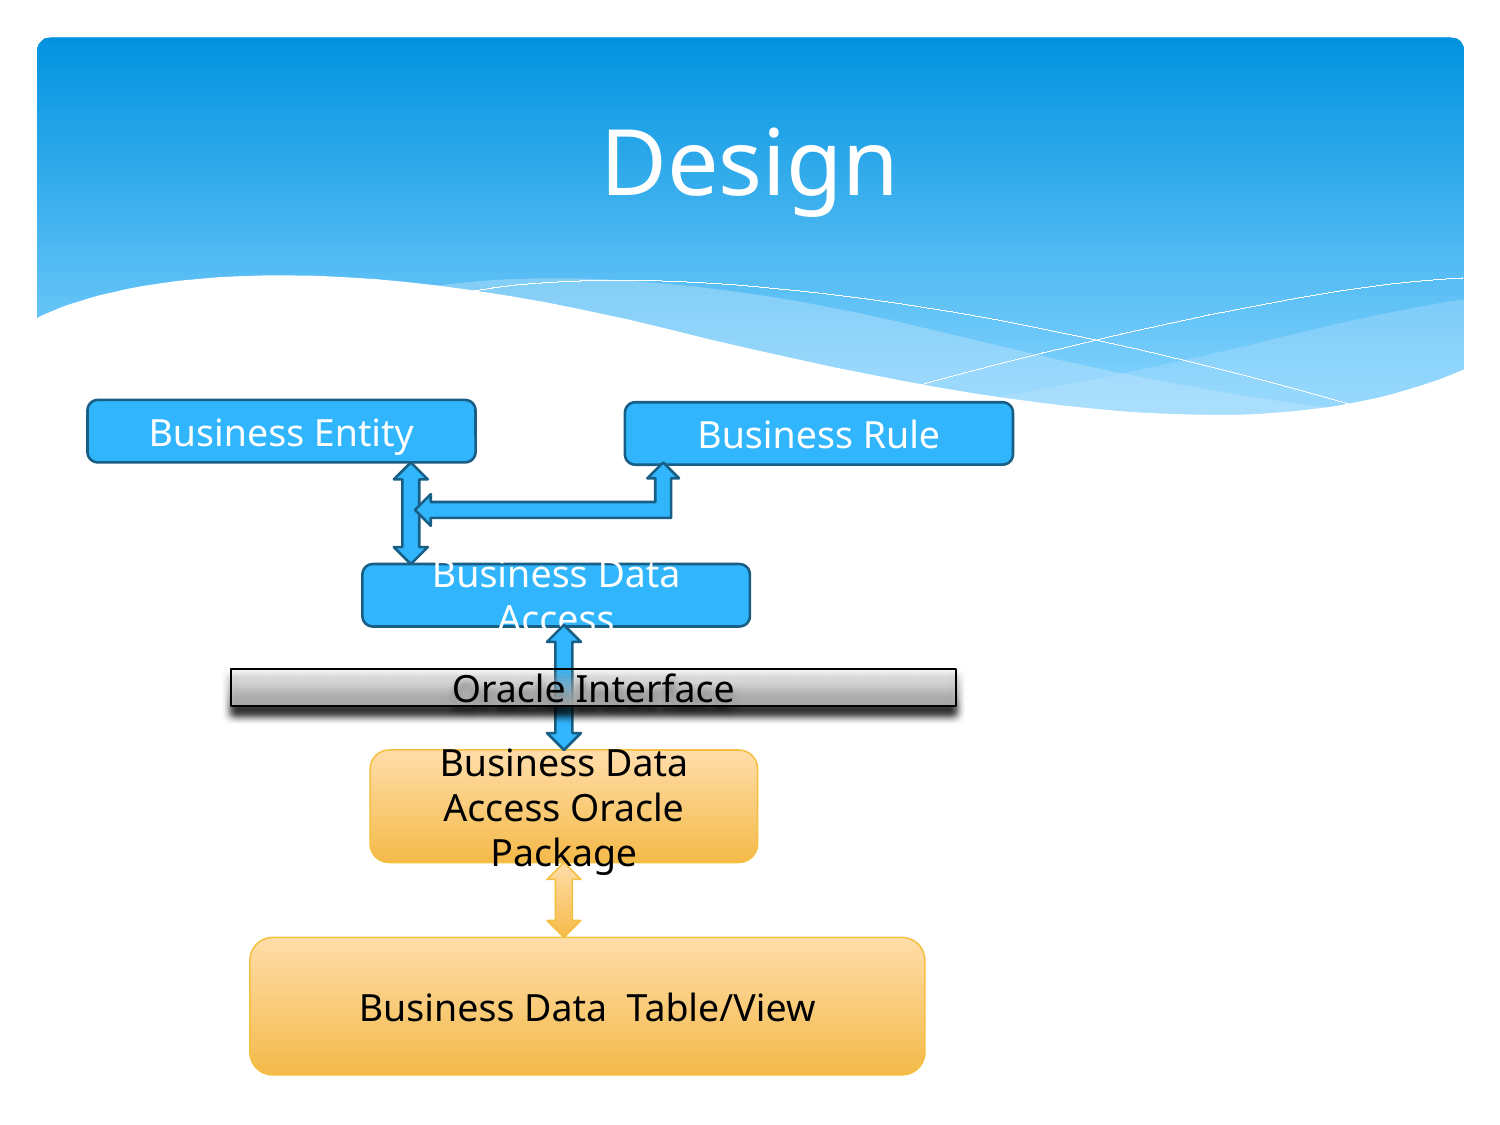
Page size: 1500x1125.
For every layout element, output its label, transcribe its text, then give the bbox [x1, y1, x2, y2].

text_box Business Data Access Oracle Package [369, 749, 759, 864]
text_box [546, 861, 582, 938]
text_box [414, 461, 681, 527]
text_box [392, 461, 429, 565]
title Design [75, 55, 1425, 261]
text_box Business Rule [623, 400, 1015, 467]
text_box Oracle Interface [230, 668, 957, 707]
text_box Business Data Table/View [249, 936, 926, 1076]
text_box Business Entity [86, 398, 477, 464]
text_box Business Data Access [361, 562, 752, 628]
text_box [545, 624, 583, 668]
text_box [545, 724, 583, 751]
